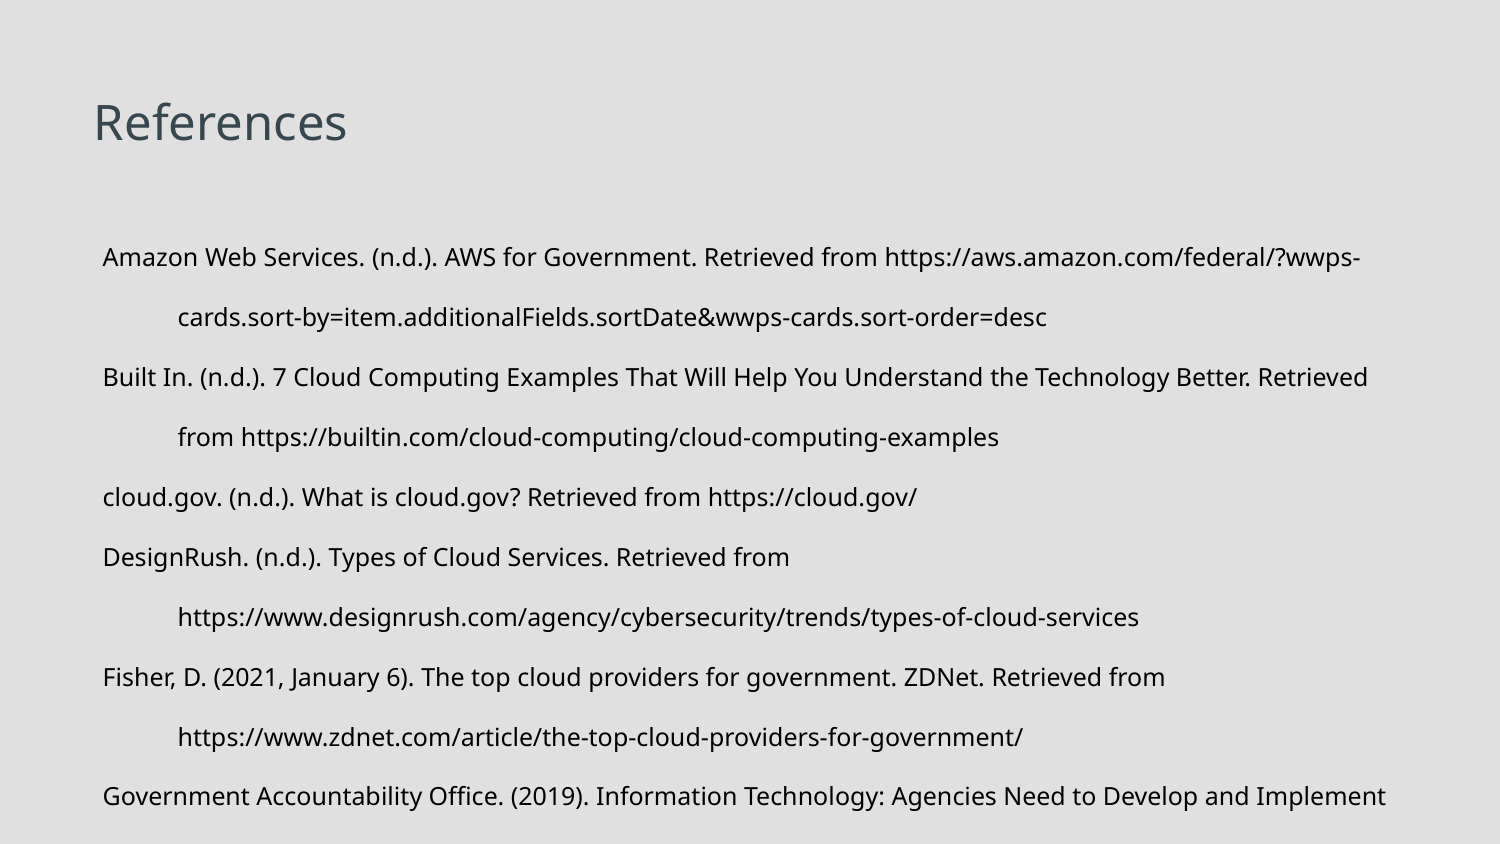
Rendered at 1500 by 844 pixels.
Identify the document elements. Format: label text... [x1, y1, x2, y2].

text_box Amazon Web Services. (n.d.). AWS for Government. Retrieved from https://aws.amazon.com/federal/?wwps-cards.sort-by=item.additionalFields.sortDate&wwps-cards.sort-order=desc Built In. (n.d.). 7 Cloud Computing Examples That Will Help You Understand the Technology Better. Retrieved from https://builtin.com/cloud-computing/cloud-computing-examples cloud.gov. (n.d.). What is cloud.gov? Retrieved from https://cloud.gov/ DesignRush. (n.d.). Types of Cloud Services. Retrieved from https://www.designrush.com/agency/cybersecurity/trends/types-of-cloud-services Fisher, D. (2021, January 6). The top cloud providers for government. ZDNet. Retrieved from https://www.zdnet.com/article/the-top-cloud-providers-for-government/ Government Accountability Office. (2019). Information Technology: Agencies Need to Develop and Implement Guidelines for Procurement and Management of Cloud Services. Retrieved from https://www.gao.gov/assets/gao-19-58.pdf [87, 197, 1448, 844]
title References [79, 71, 1421, 171]
